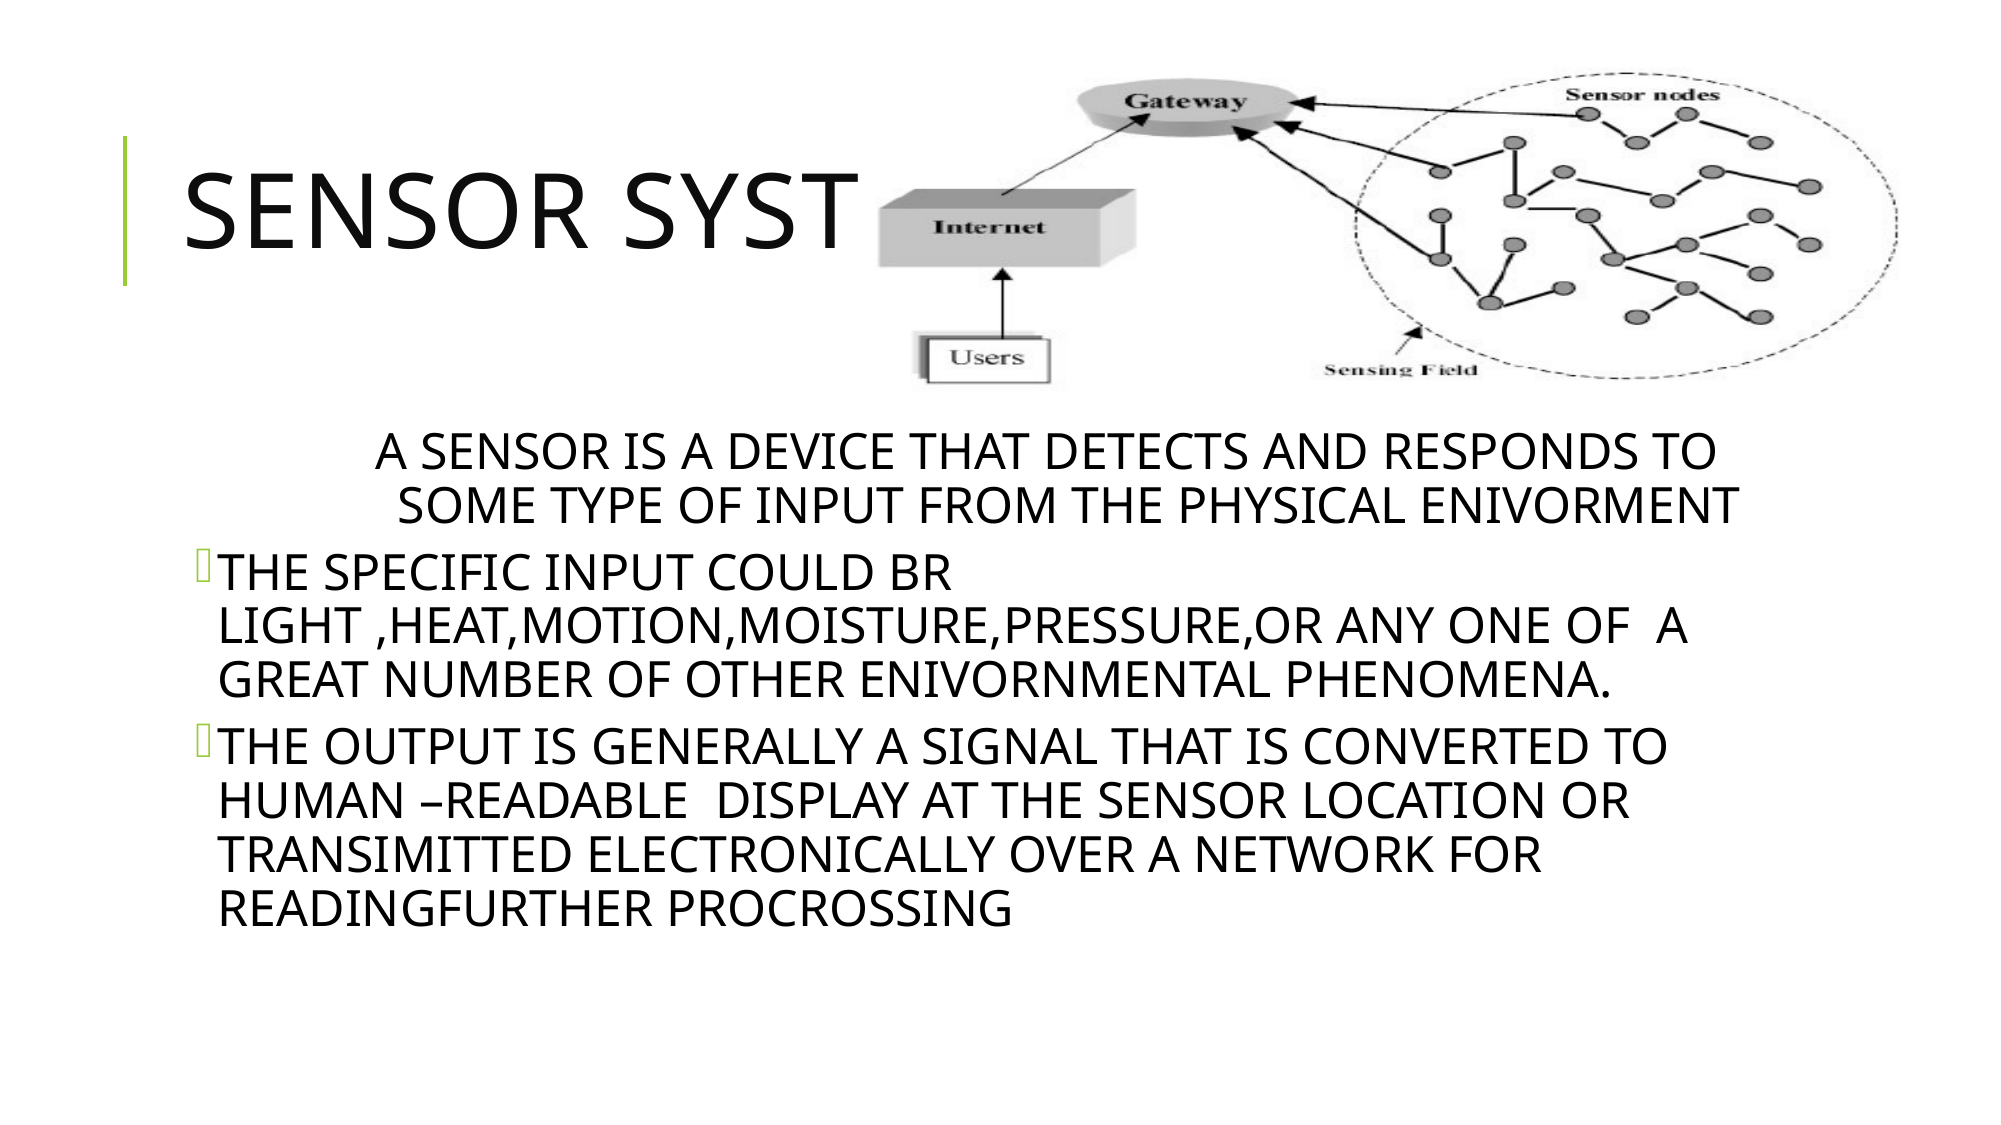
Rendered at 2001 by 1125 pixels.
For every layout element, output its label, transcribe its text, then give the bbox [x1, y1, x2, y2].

picture [858, 57, 1914, 396]
title SENSOR SYSTEM [168, 96, 851, 342]
list A SENSOR IS A DEVICE THAT DETECTS AND RESPONDS TO SOME TYPE OF INPUT FROM THE PHYSICAL ENIVORMENT THE SPECIFIC INPUT COULD BR LIGHT ,HEAT,MOTION,MOISTURE,PRESSURE,OR ANY ONE OF A GREAT NUMBER OF OTHER ENIVORNMENTAL PHENOMENA. THE OUTPUT IS GENERALLY A SIGNAL THAT IS CONVERTED TO HUMAN –READABLE DISPLAY AT THE SENSOR LOCATION OR TRANSIMITTED ELECTRONICALLY OVER A NETWORK FOR READINGFURTHER PROCROSSING [166, 418, 1762, 1079]
